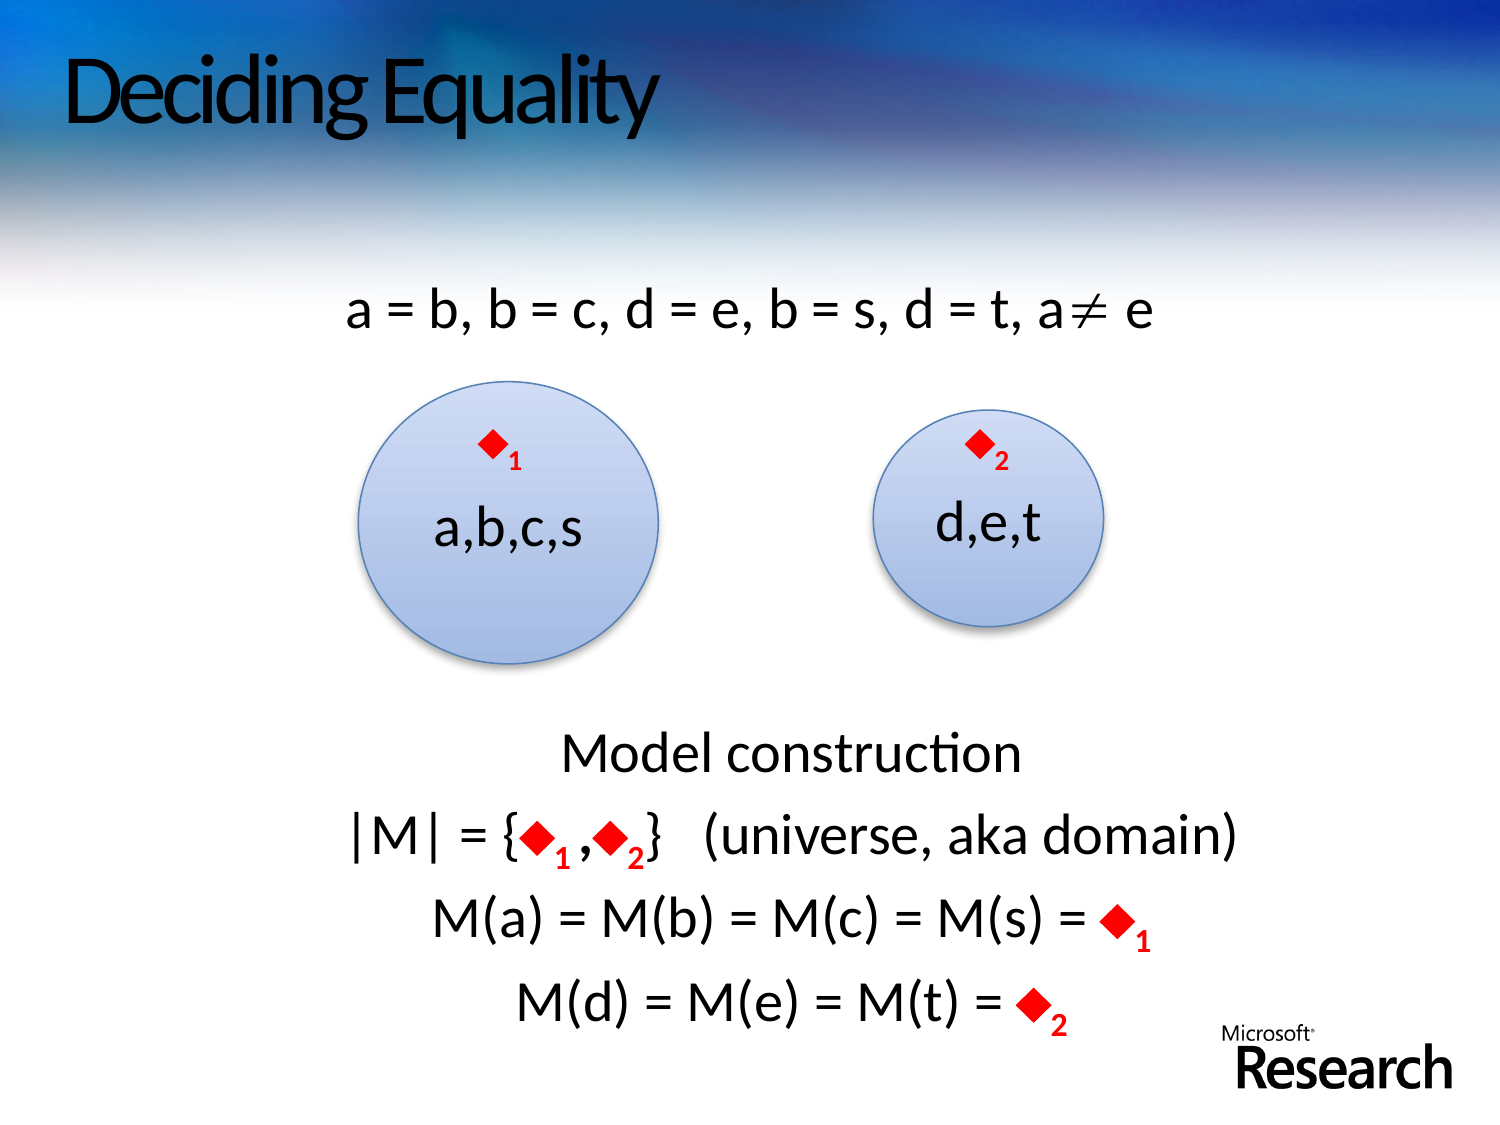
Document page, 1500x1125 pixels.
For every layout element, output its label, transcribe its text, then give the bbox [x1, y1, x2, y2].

text_box Model construction |M| = {1 ,2} (universe, aka domain) M(a) = M(b) = M(c) = M(s) = 1 M(d) = M(e) = M(t) = 2 [257, 722, 1327, 1111]
title Deciding Equality [62, 37, 1438, 148]
text_box a,b,c,s [357, 380, 660, 665]
text_box 1 [464, 400, 573, 484]
picture [0, 0, 1500, 1125]
text_box 2 [951, 400, 1060, 484]
list a = b, b = c, d = e, b = s, d = t, a e [62, 278, 1438, 342]
text_box d,e,t [872, 415, 1105, 628]
